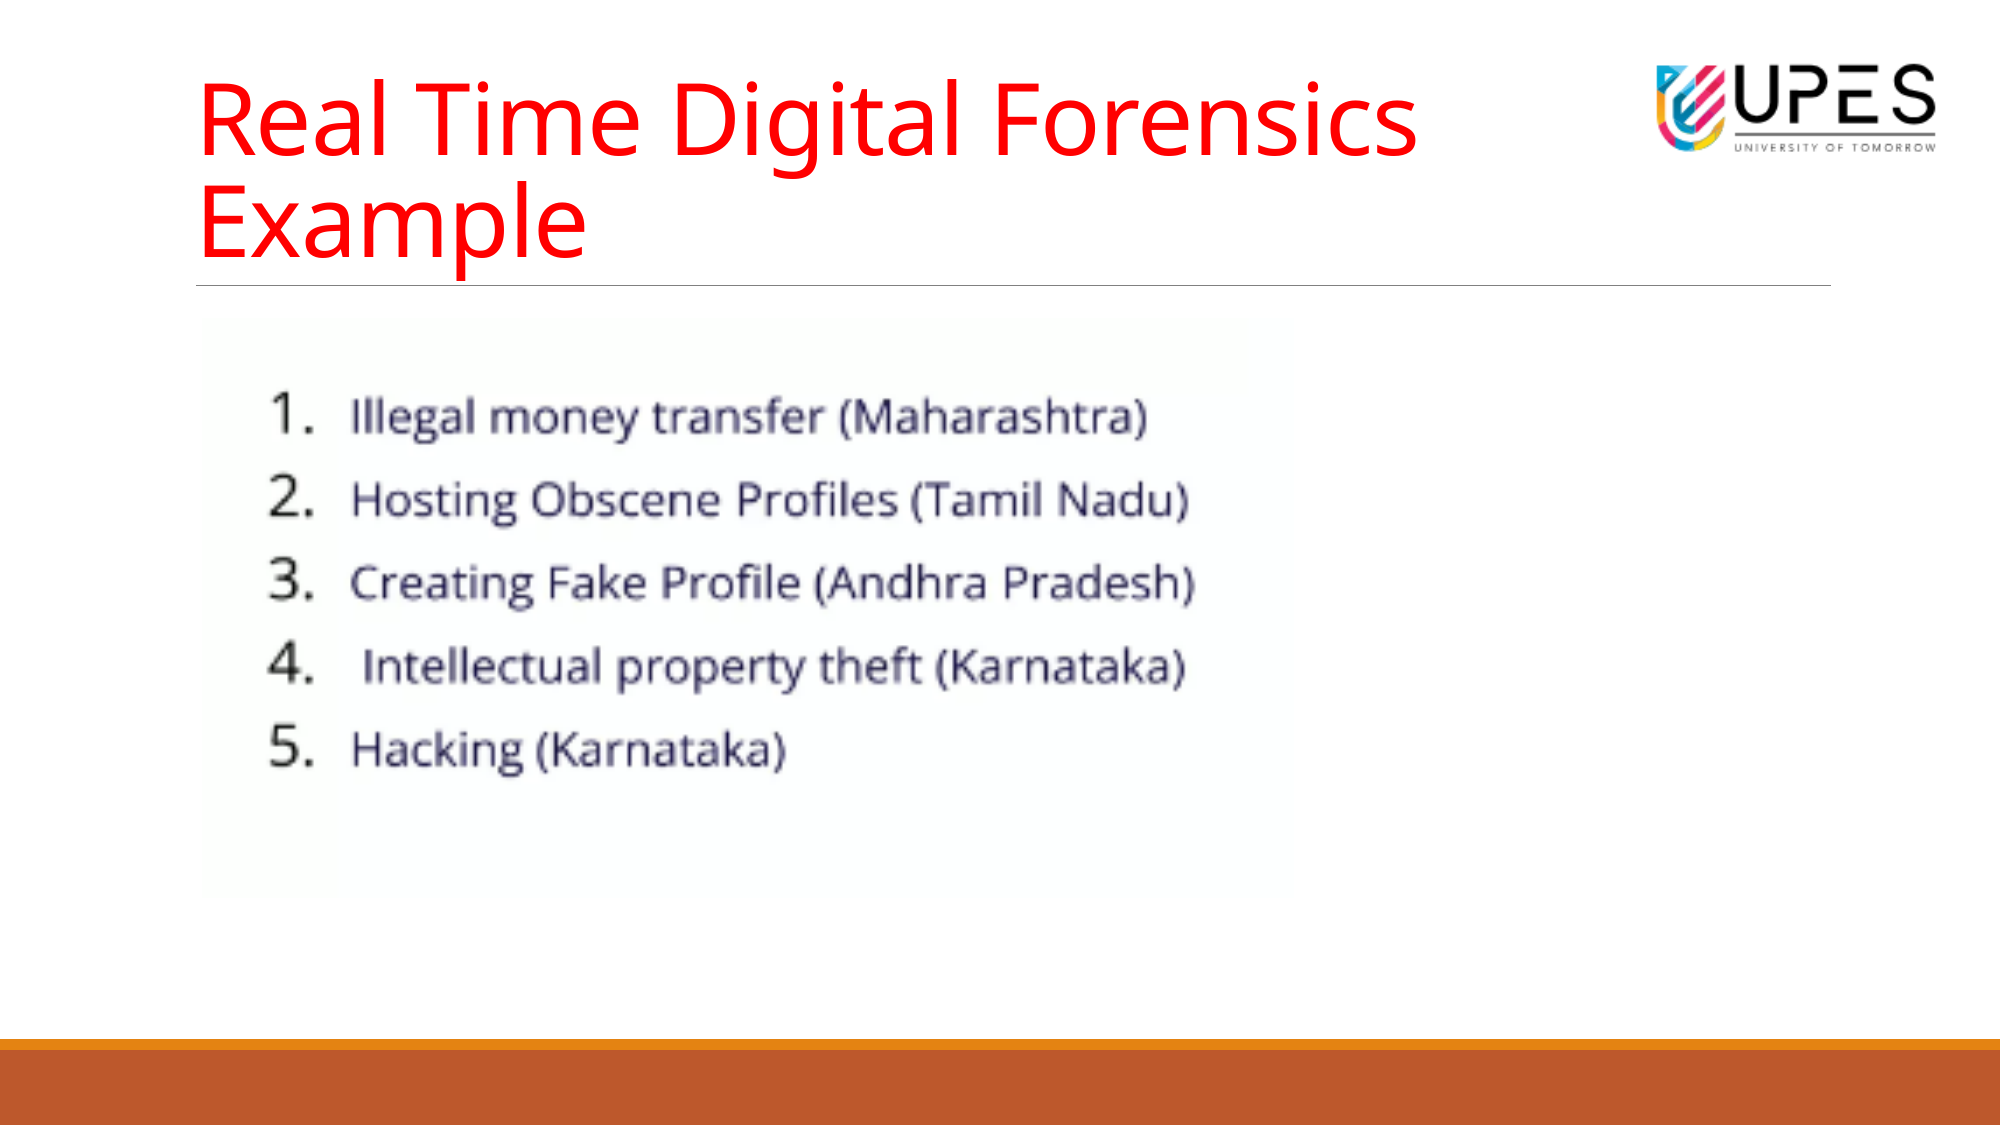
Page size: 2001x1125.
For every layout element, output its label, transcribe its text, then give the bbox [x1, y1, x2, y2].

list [202, 318, 1294, 898]
title Real Time Digital Forensics Example [180, 47, 1830, 285]
picture [1628, 46, 1963, 167]
